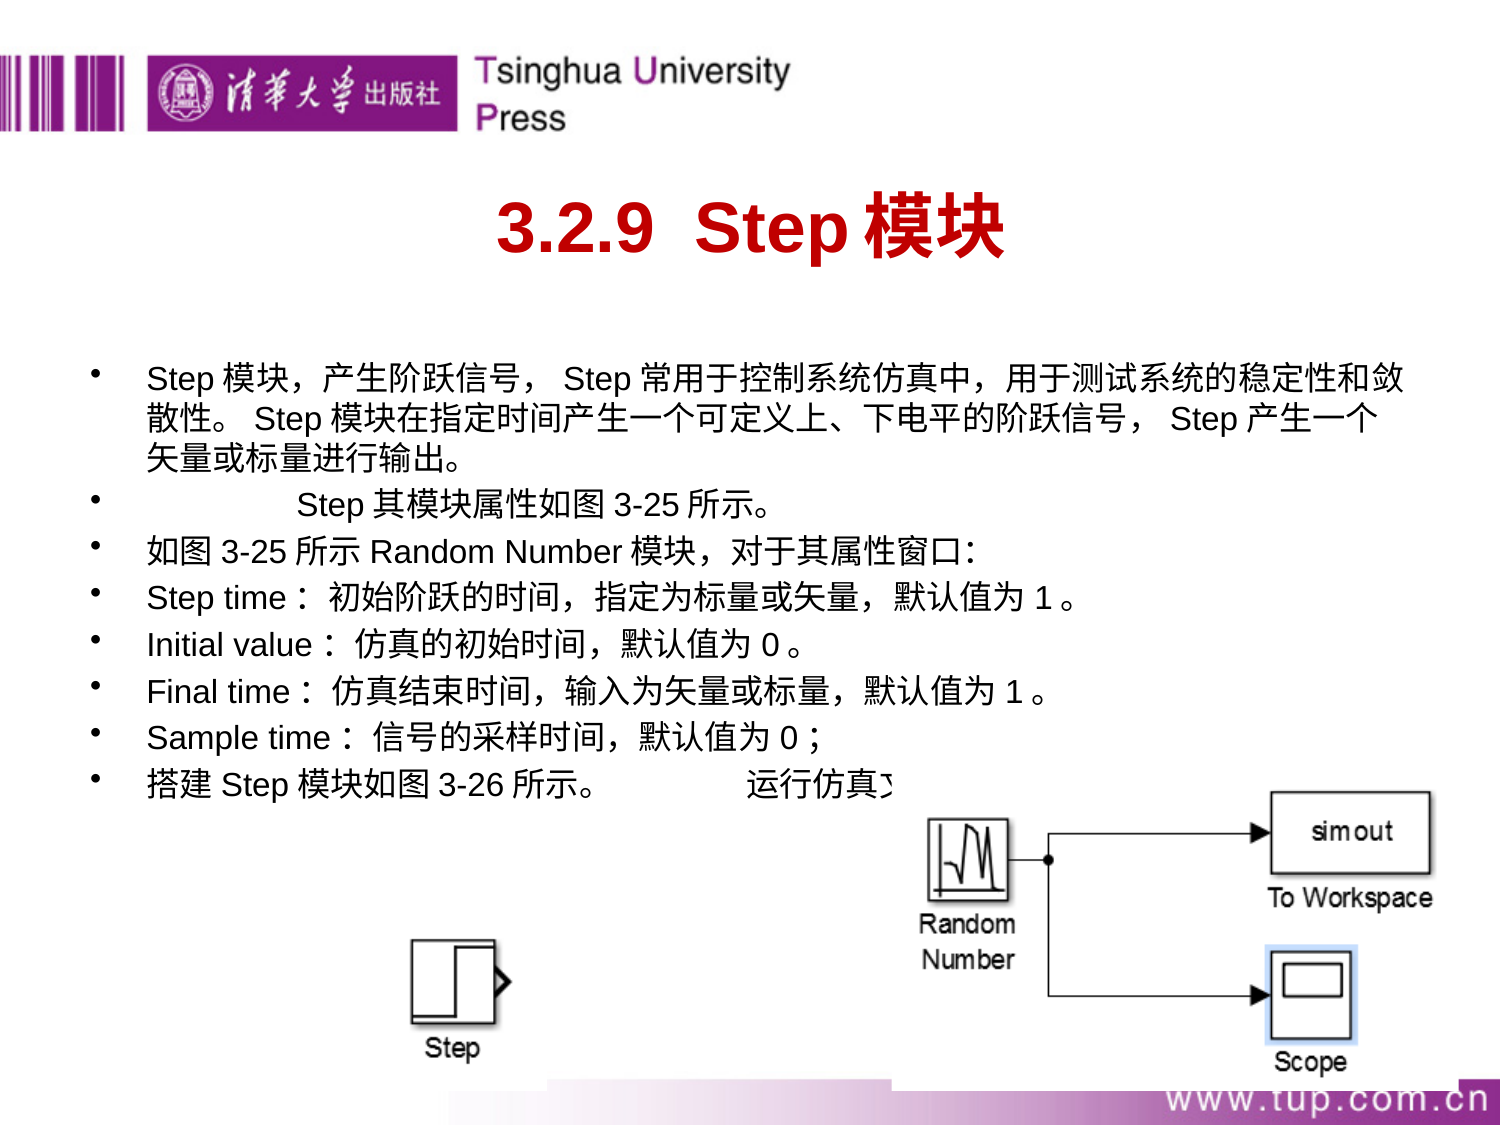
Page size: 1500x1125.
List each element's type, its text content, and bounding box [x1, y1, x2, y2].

title 3.2.9 Step模块 [76, 172, 1427, 361]
picture [0, 762, 1500, 1125]
picture [0, 34, 1500, 149]
list Step模块，产生阶跃信号，Step常用于控制系统仿真中，用于测试系统的稳定性和敛散性。Step模块在指定时间产生一个可定义上、下电平的阶跃信号，Step产生一个矢量或标量进行输出。 Step其模块属性如图3-25所示。 如图3-25所示Random Number模块，对于其属性窗口： Step time：初始阶跃的时间，指定为标量或矢量，默认值为1。 Initial value：仿真的初始时间，默认值为0。 Final time：仿真结束时间，输入为矢量或标量，默认值为1。 Sample time：信号的采样时间，默认值为0； 搭建Step模块如图3-26所示。 运行仿真文件，输出图形如图3-27所示。 [74, 349, 1426, 1006]
